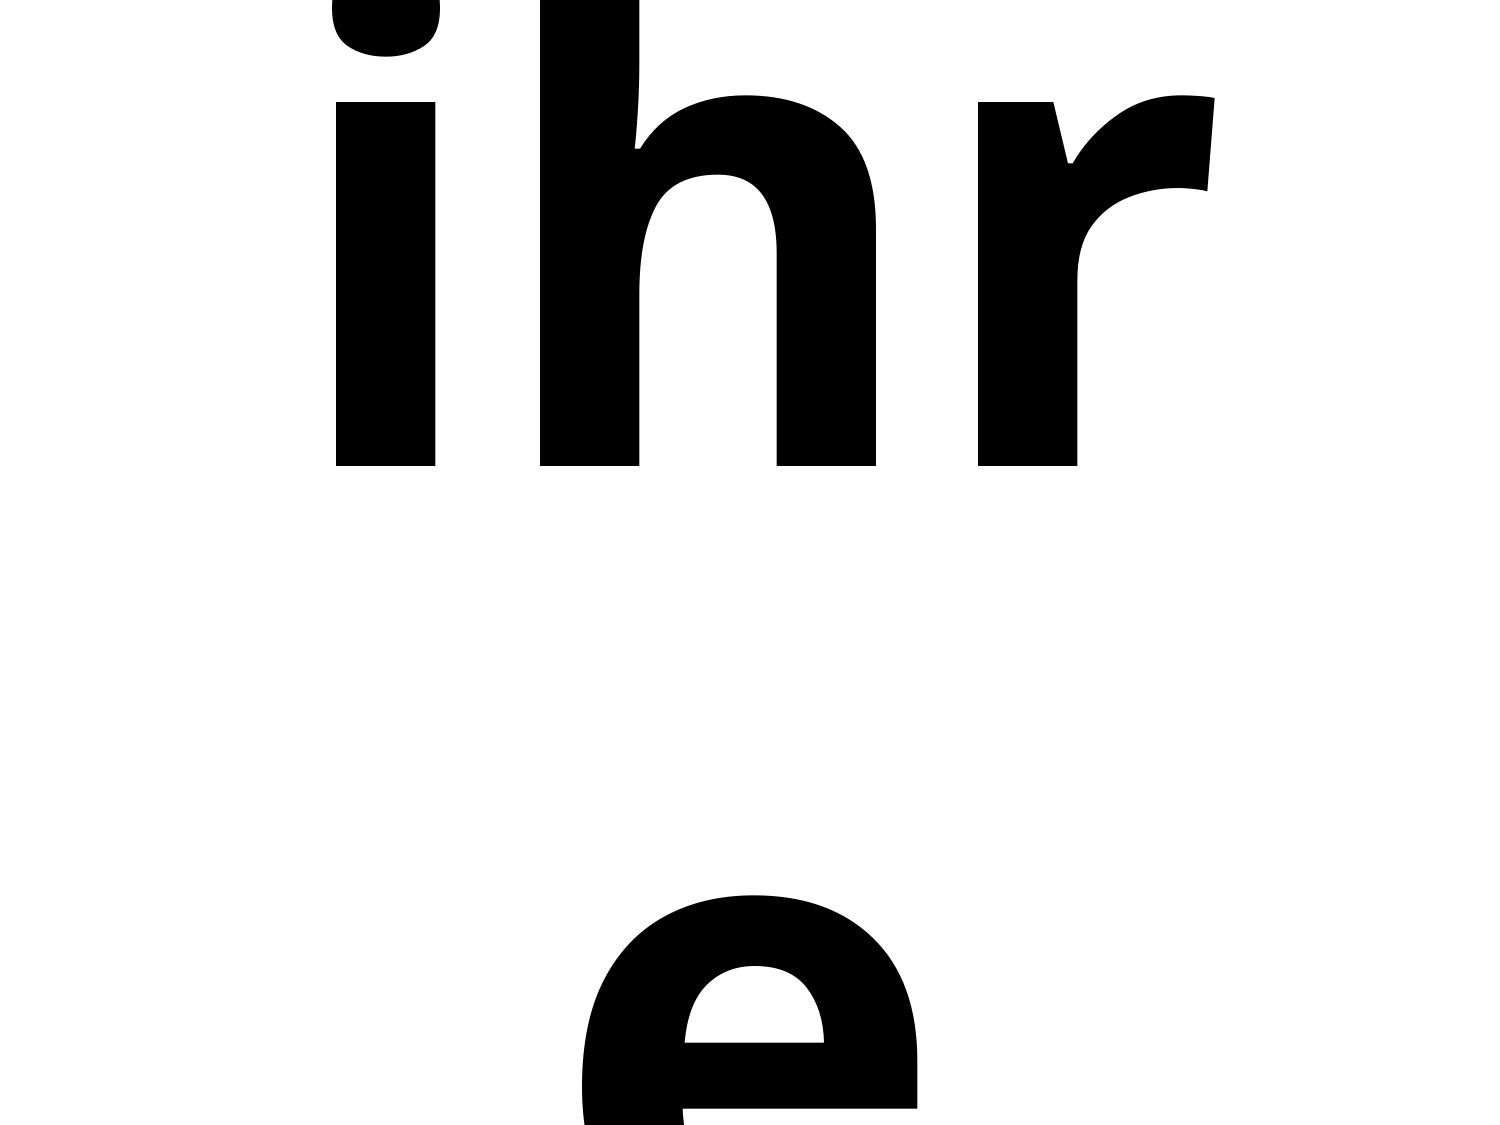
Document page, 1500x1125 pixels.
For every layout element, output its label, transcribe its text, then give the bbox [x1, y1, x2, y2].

text_box ihre [74, 149, 1425, 1050]
